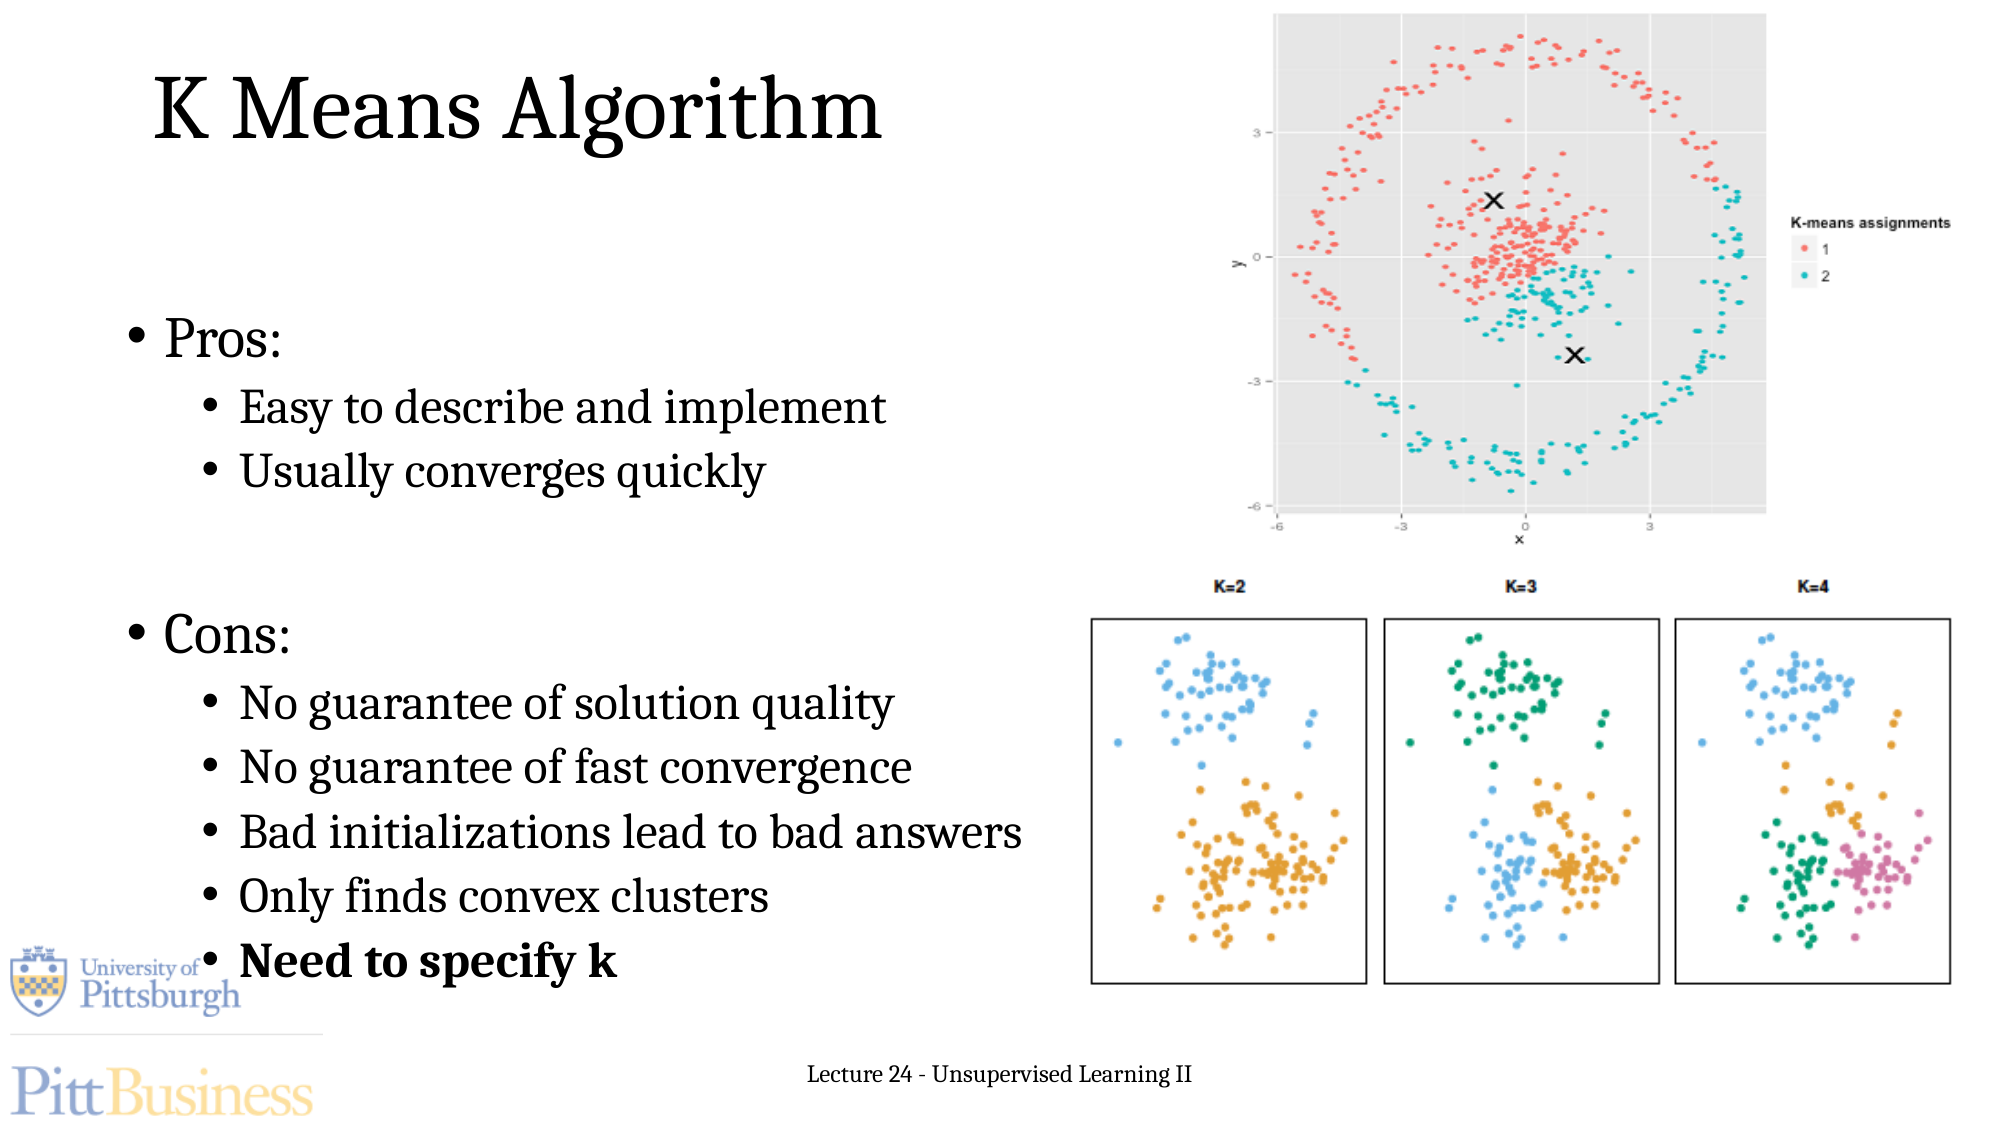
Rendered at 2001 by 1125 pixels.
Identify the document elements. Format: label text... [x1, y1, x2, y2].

footer Lecture 24 - Unsupervised Learning II [662, 1042, 1338, 1103]
list Pros: Easy to describe and implement Usually converges quickly Cons: No guarantee of solution quality No guarantee of fast convergence Bad initializations lead to bad answers Only finds convex clusters Need to specify k [111, 299, 1212, 1014]
title K Means Algorithm [137, 0, 1212, 218]
picture [1033, 0, 2000, 1036]
